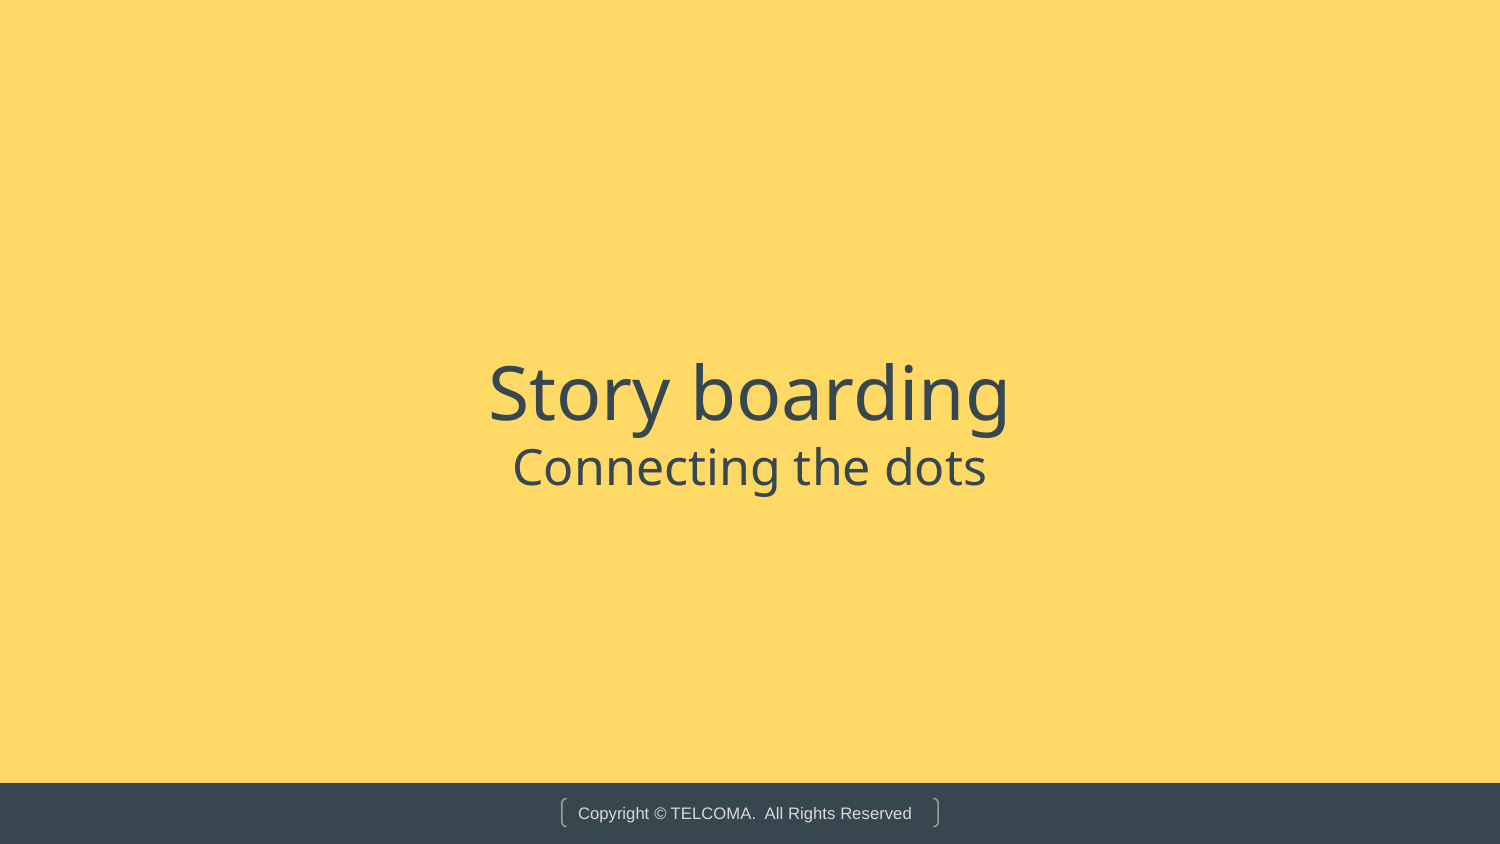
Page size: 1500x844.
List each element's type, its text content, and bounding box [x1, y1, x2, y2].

title Story boarding Connecting the dots [0, 0, 1500, 843]
